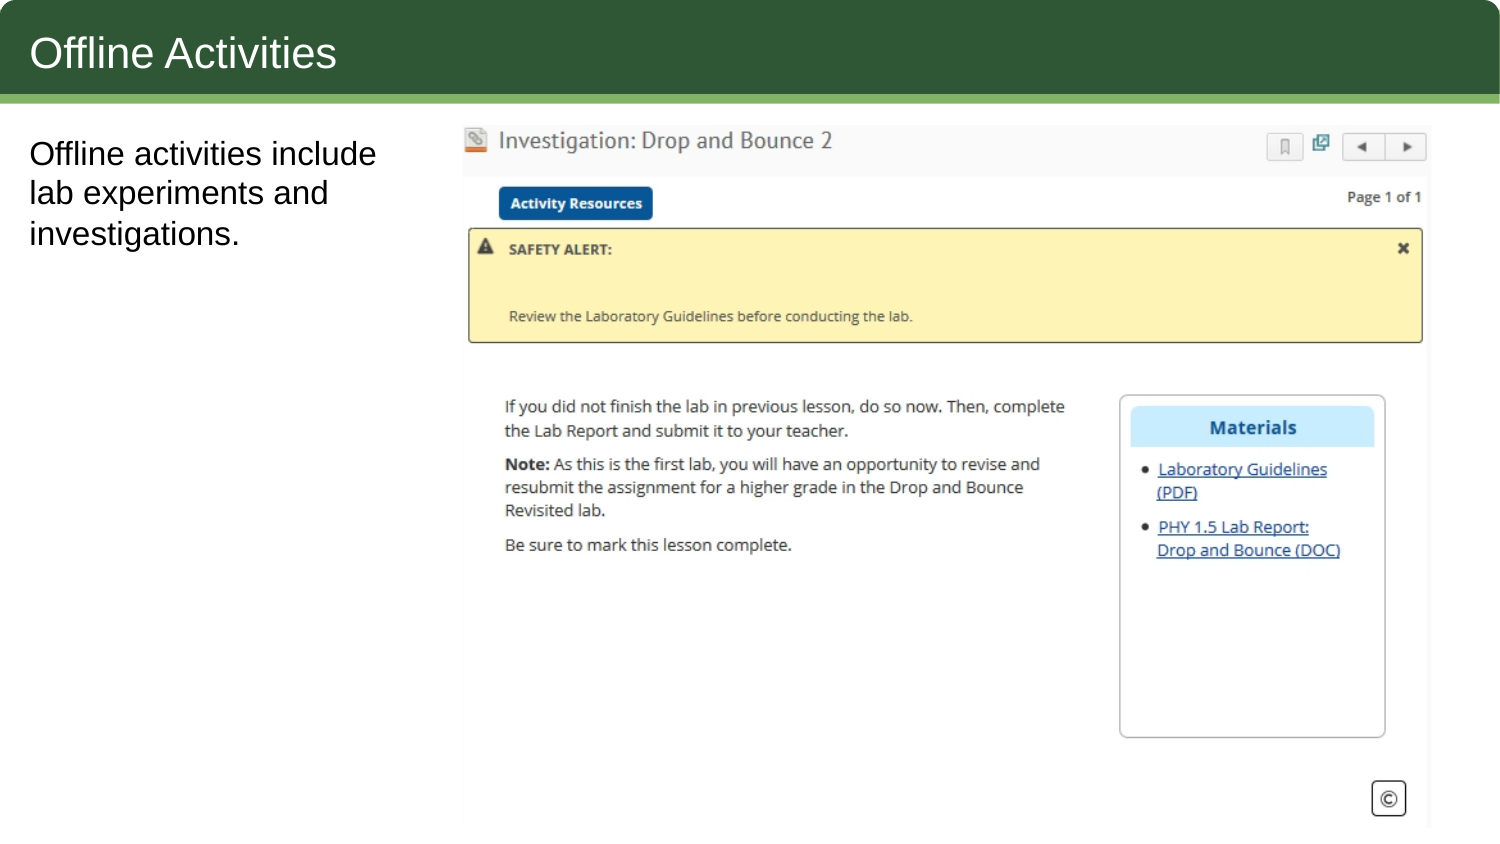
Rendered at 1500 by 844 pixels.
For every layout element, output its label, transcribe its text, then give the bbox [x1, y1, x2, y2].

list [462, 124, 1432, 829]
title Offline Activities [15, 15, 1485, 87]
list Offline activities include lab experiments and investigations. [15, 125, 401, 828]
